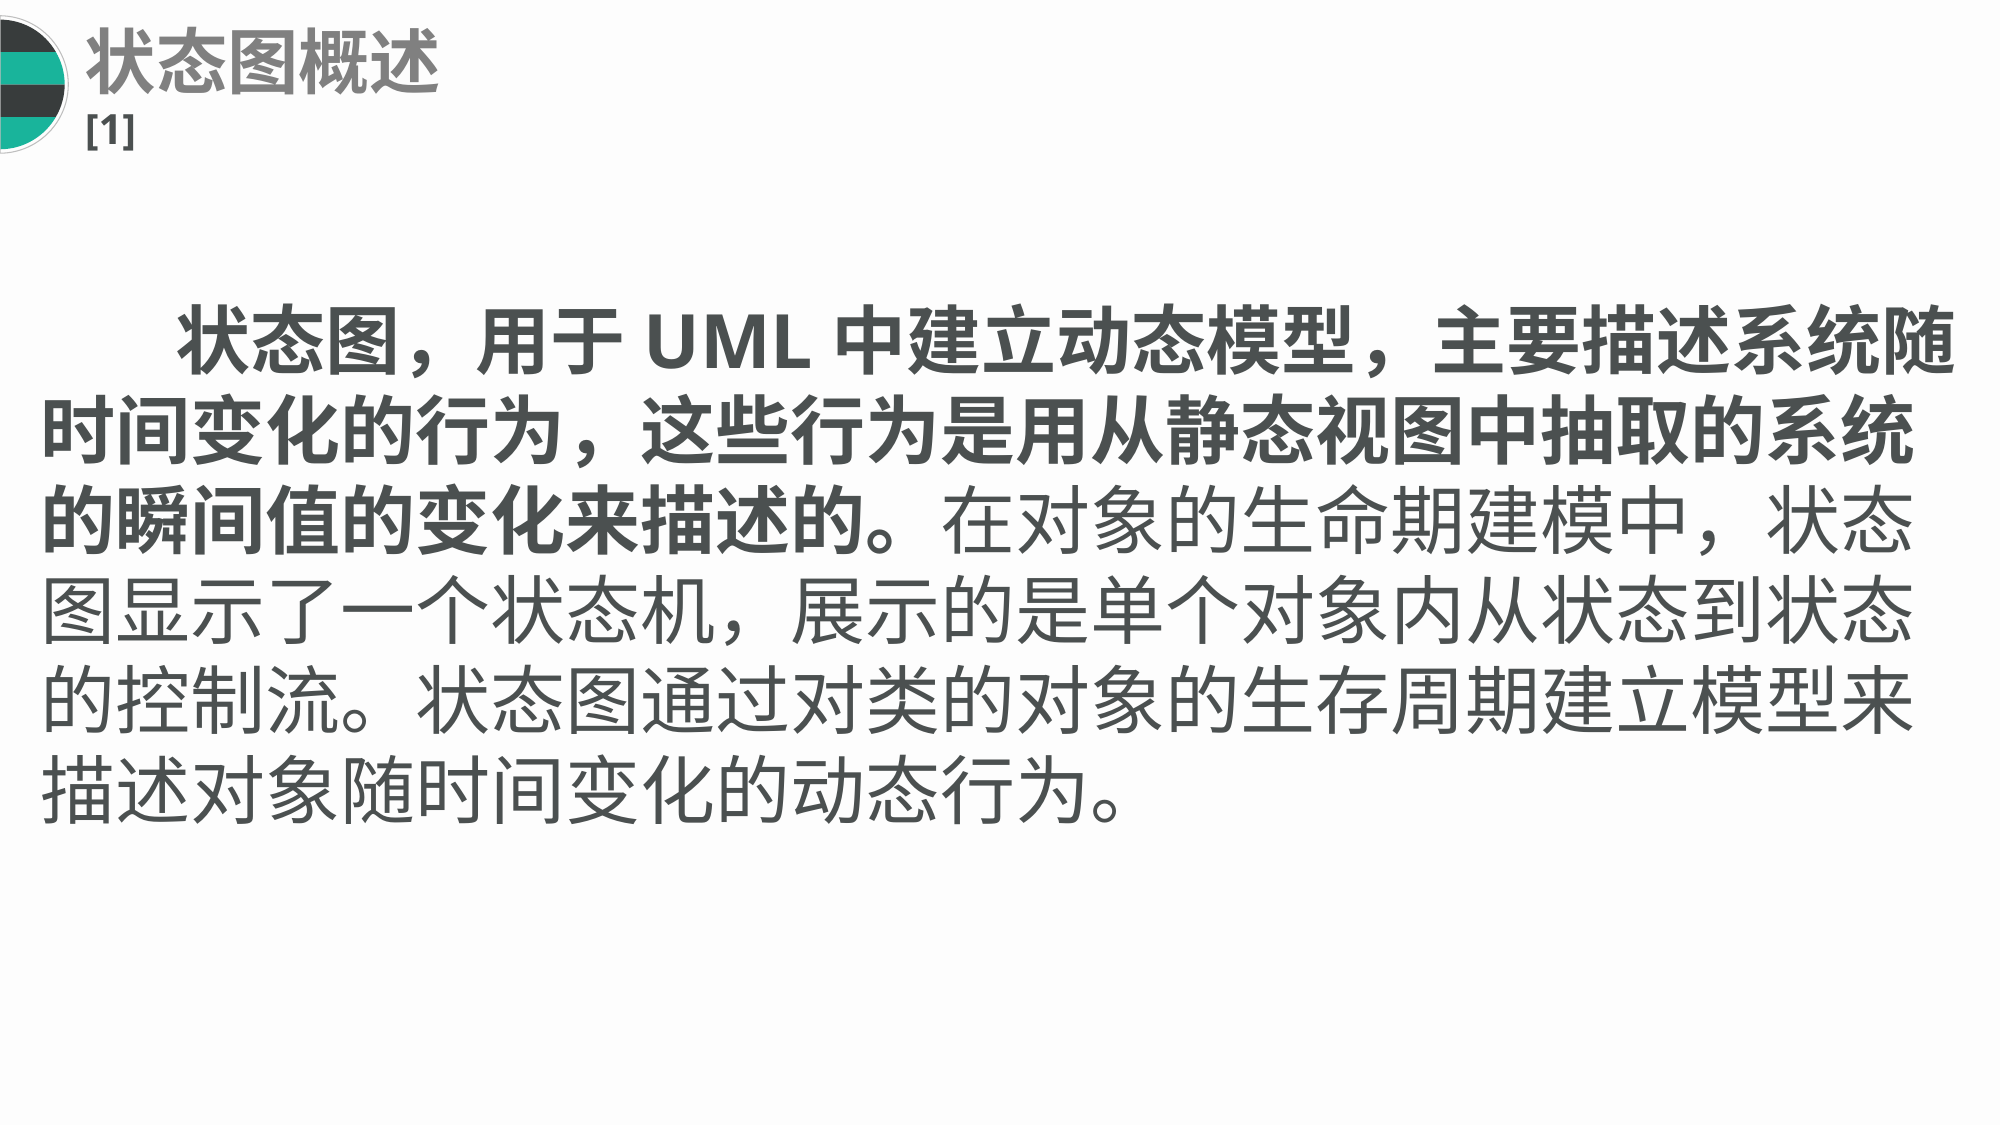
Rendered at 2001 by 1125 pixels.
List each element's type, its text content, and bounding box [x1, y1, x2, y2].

text_box 状态图，用于UML中建立动态模型，主要描述系统随时间变化的行为，这些行为是用从静态视图中抽取的系统的瞬间值的变化来描述的。在对象的生命期建模中，状态图显示了一个状态机，展示的是单个对象内从状态到状态的控制流。状态图通过对类的对象的生存周期建立模型来描述对象随时间变化的动态行为。 [25, 286, 1984, 842]
text_box 状态图概述[1] [84, 17, 491, 154]
